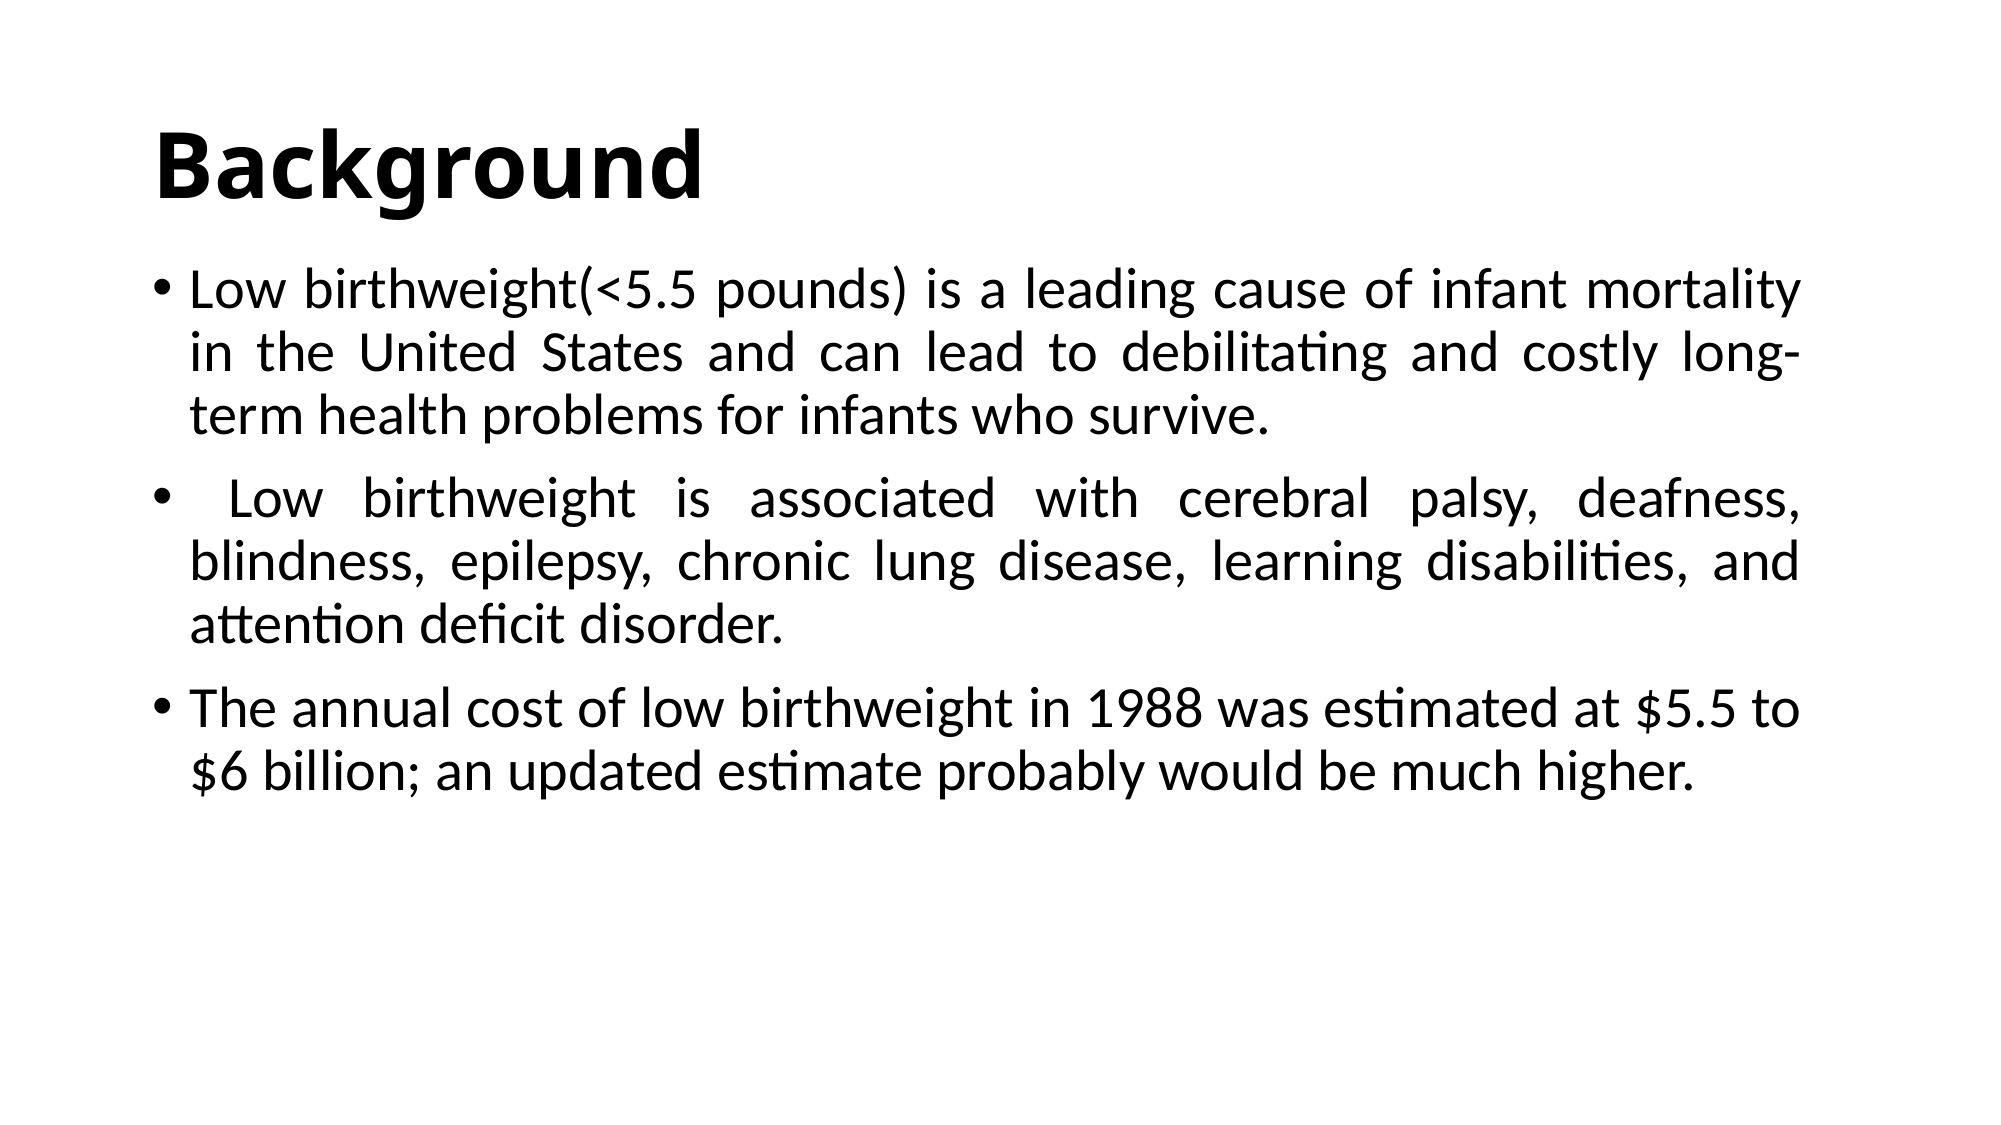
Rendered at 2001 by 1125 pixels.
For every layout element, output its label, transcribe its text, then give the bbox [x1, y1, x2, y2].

title Background [137, 59, 1863, 278]
list Low birthweight(<5.5 pounds) is a leading cause of infant mortality in the United States and can lead to debilitating and costly long-term health problems for infants who survive. Low birthweight is associated with cerebral palsy, deafness, blindness, epilepsy, chronic lung disease, learning disabilities, and attention deficit disorder. The annual cost of low birthweight in 1988 was estimated at $5.5 to $6 billion; an updated estimate probably would be much higher. [137, 250, 1818, 965]
